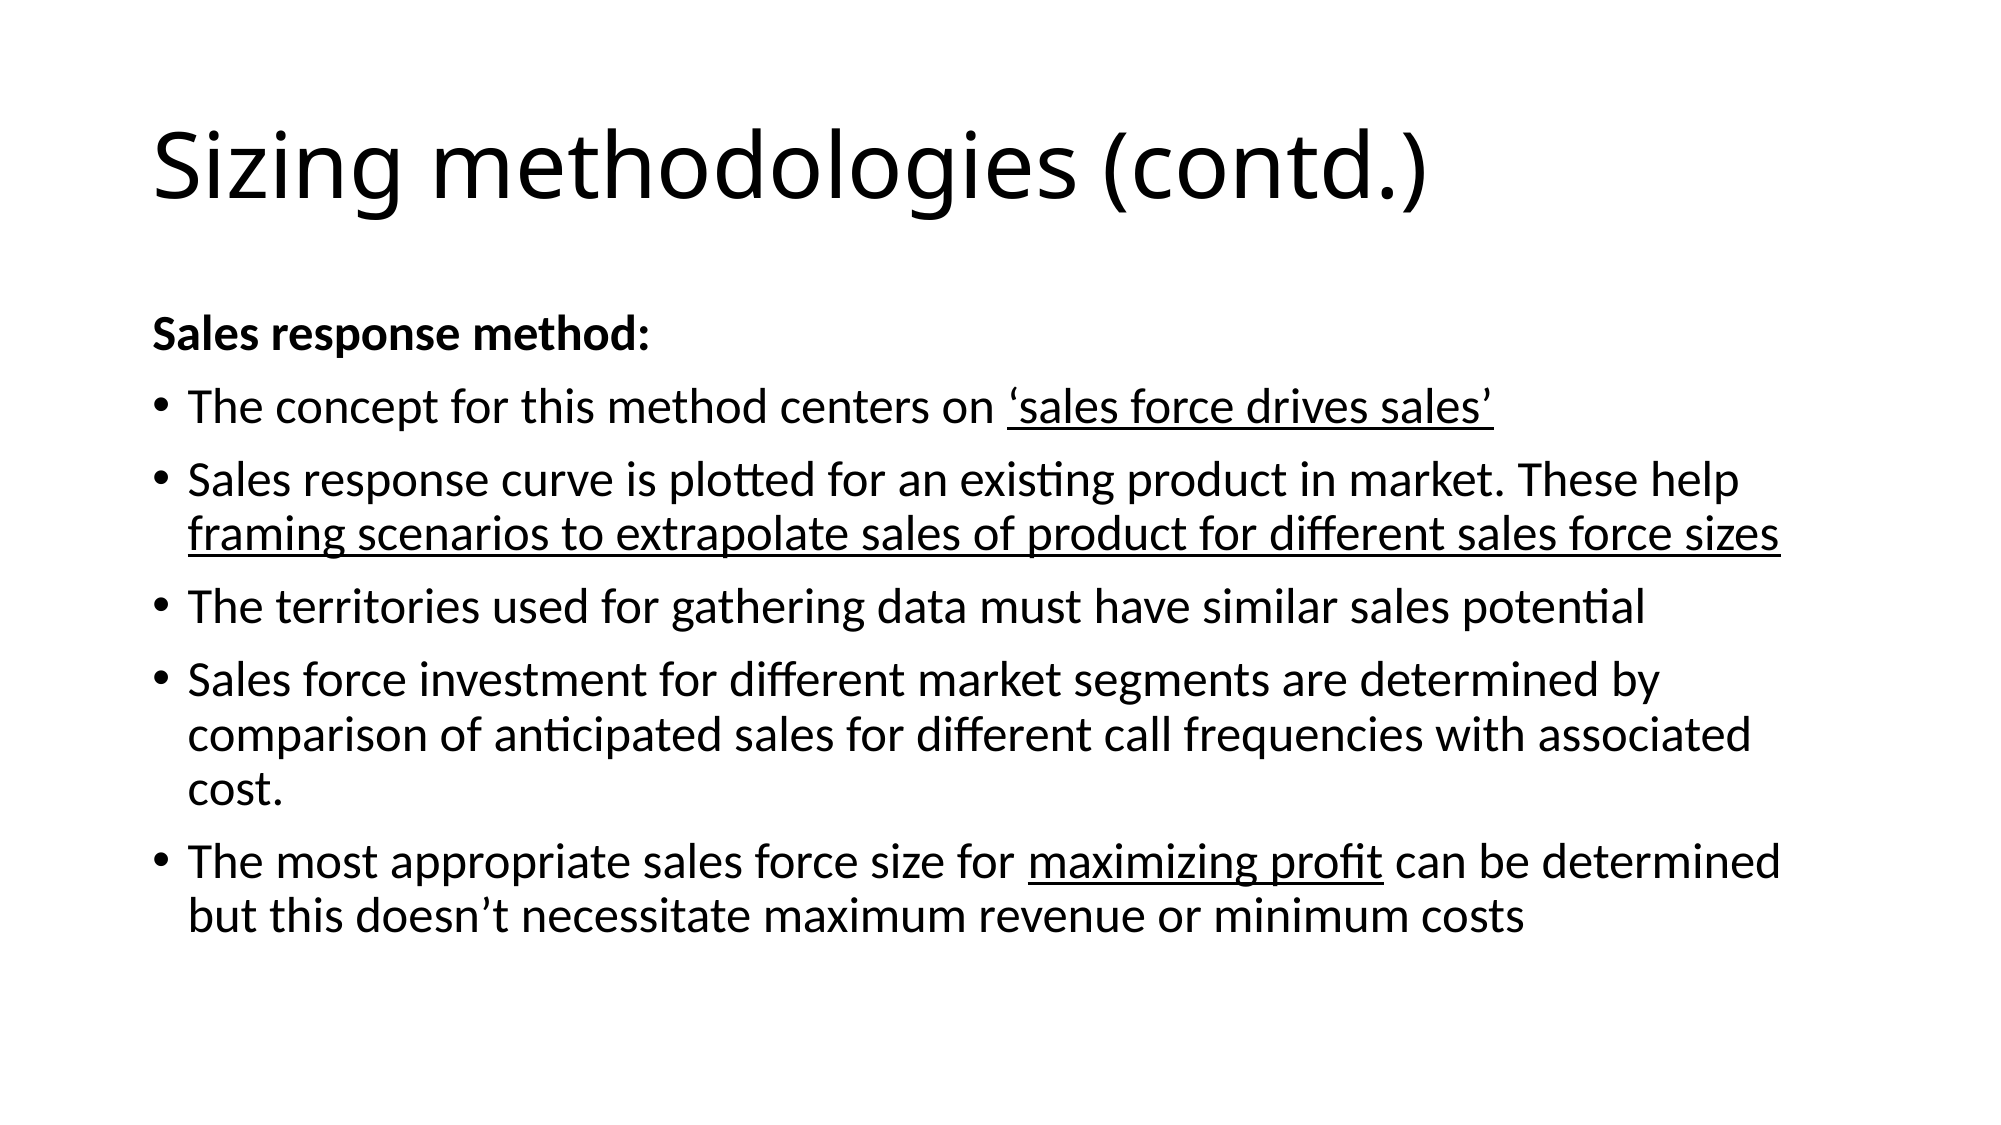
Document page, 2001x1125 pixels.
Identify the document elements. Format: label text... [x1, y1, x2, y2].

list Sales response method: The concept for this method centers on ‘sales force drives sales’ Sales response curve is plotted for an existing product in market. These help framing scenarios to extrapolate sales of product for different sales force sizes The territories used for gathering data must have similar sales potential Sales force investment for different market segments are determined by comparison of anticipated sales for different call frequencies with associated cost. The most appropriate sales force size for maximizing profit can be determined but this doesn’t necessitate maximum revenue or minimum costs [137, 299, 1863, 1014]
title Sizing methodologies (contd.) [137, 59, 1863, 278]
